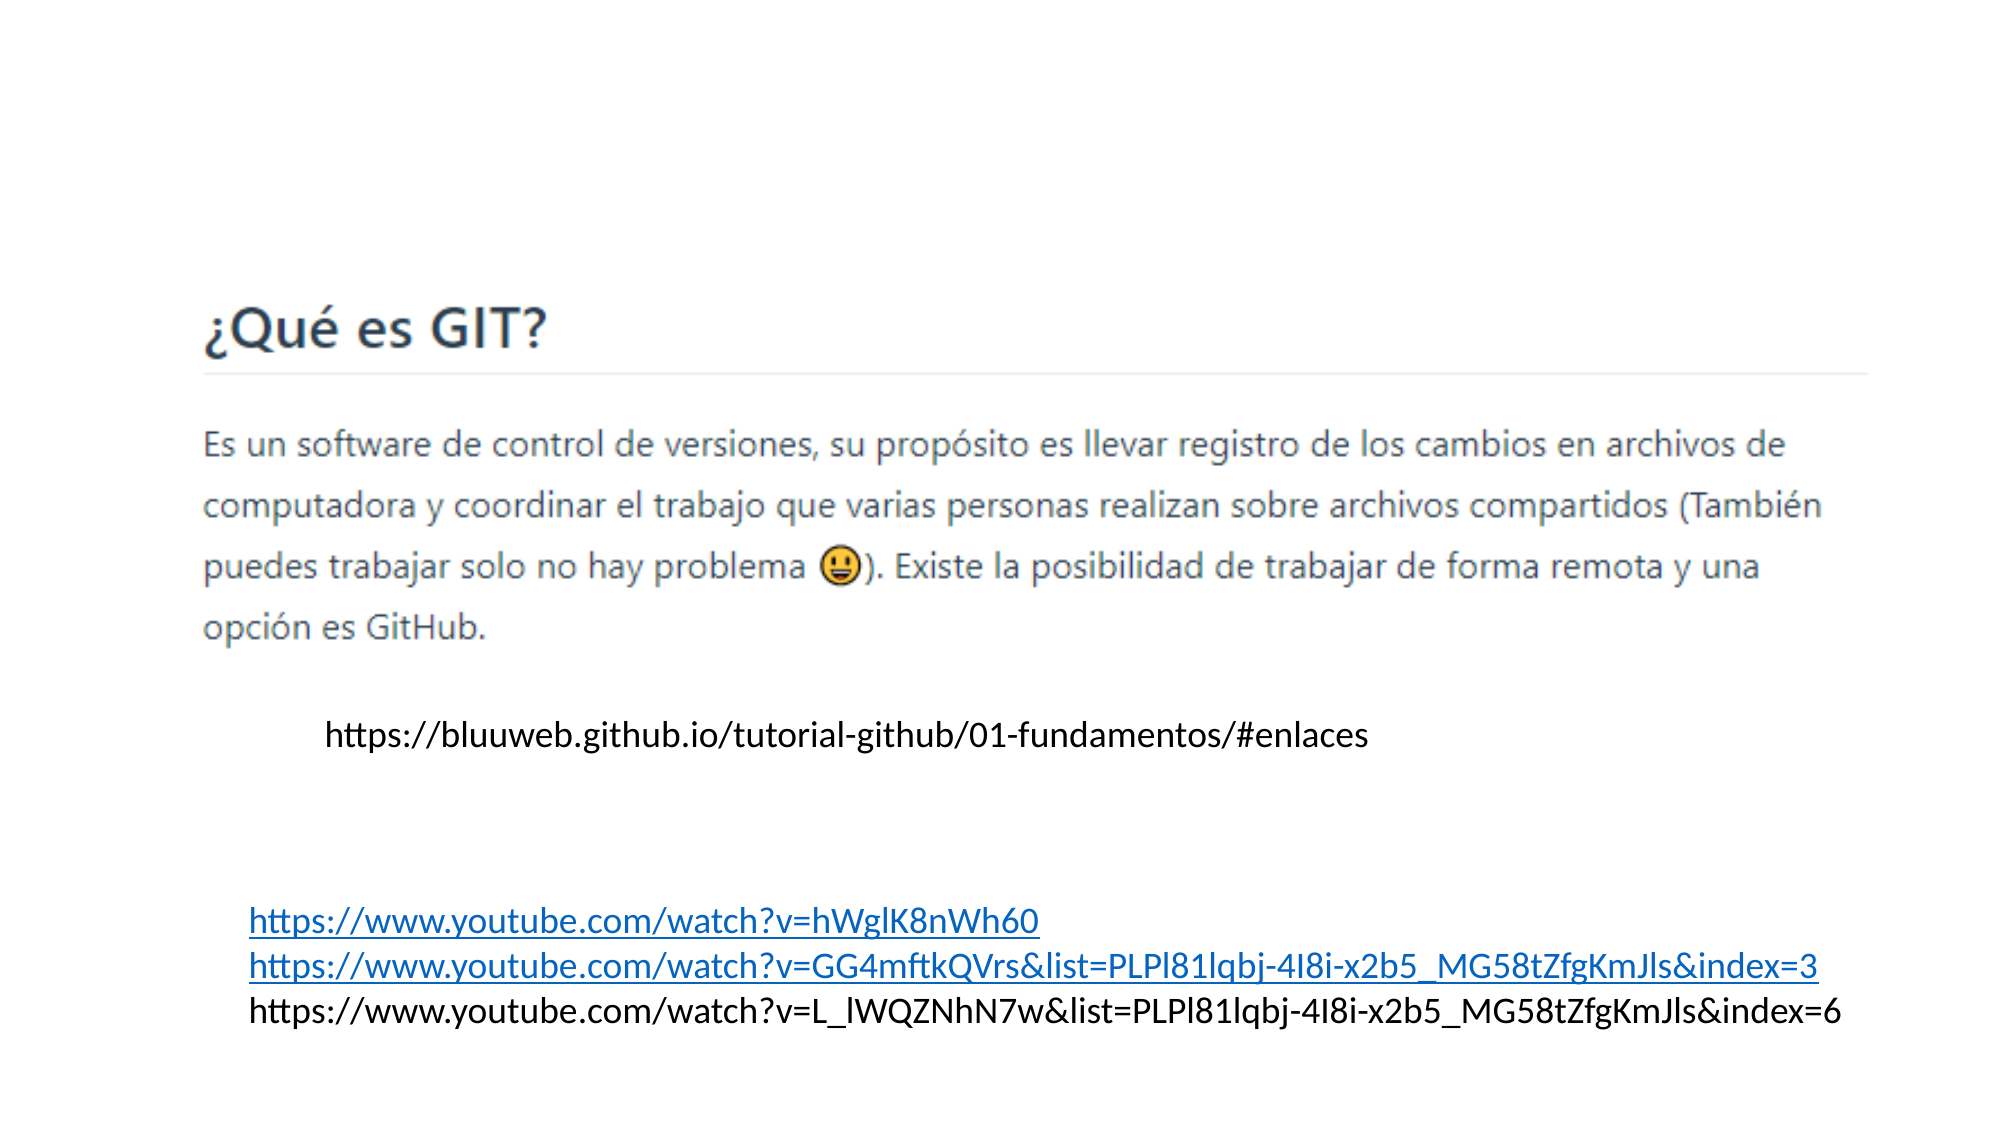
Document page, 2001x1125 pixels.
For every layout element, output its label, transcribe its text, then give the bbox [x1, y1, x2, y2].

text_box https://bluuweb.github.io/tutorial-github/01-fundamentos/#enlaces [309, 703, 1872, 762]
picture [175, 292, 1916, 703]
text_box https://www.youtube.com/watch?v=hWglK8nWh60 https://www.youtube.com/watch?v=GG4mftkQVrs&list=PLPl81lqbj-4I8i-x2b5_MG58tZfgKmJls&index=3 https://www.youtube.com/watch?v=L_lWQZNhN7w&list=PLPl81lqbj-4I8i-x2b5_MG58tZfgKmJls&index=6 [233, 889, 1858, 1039]
